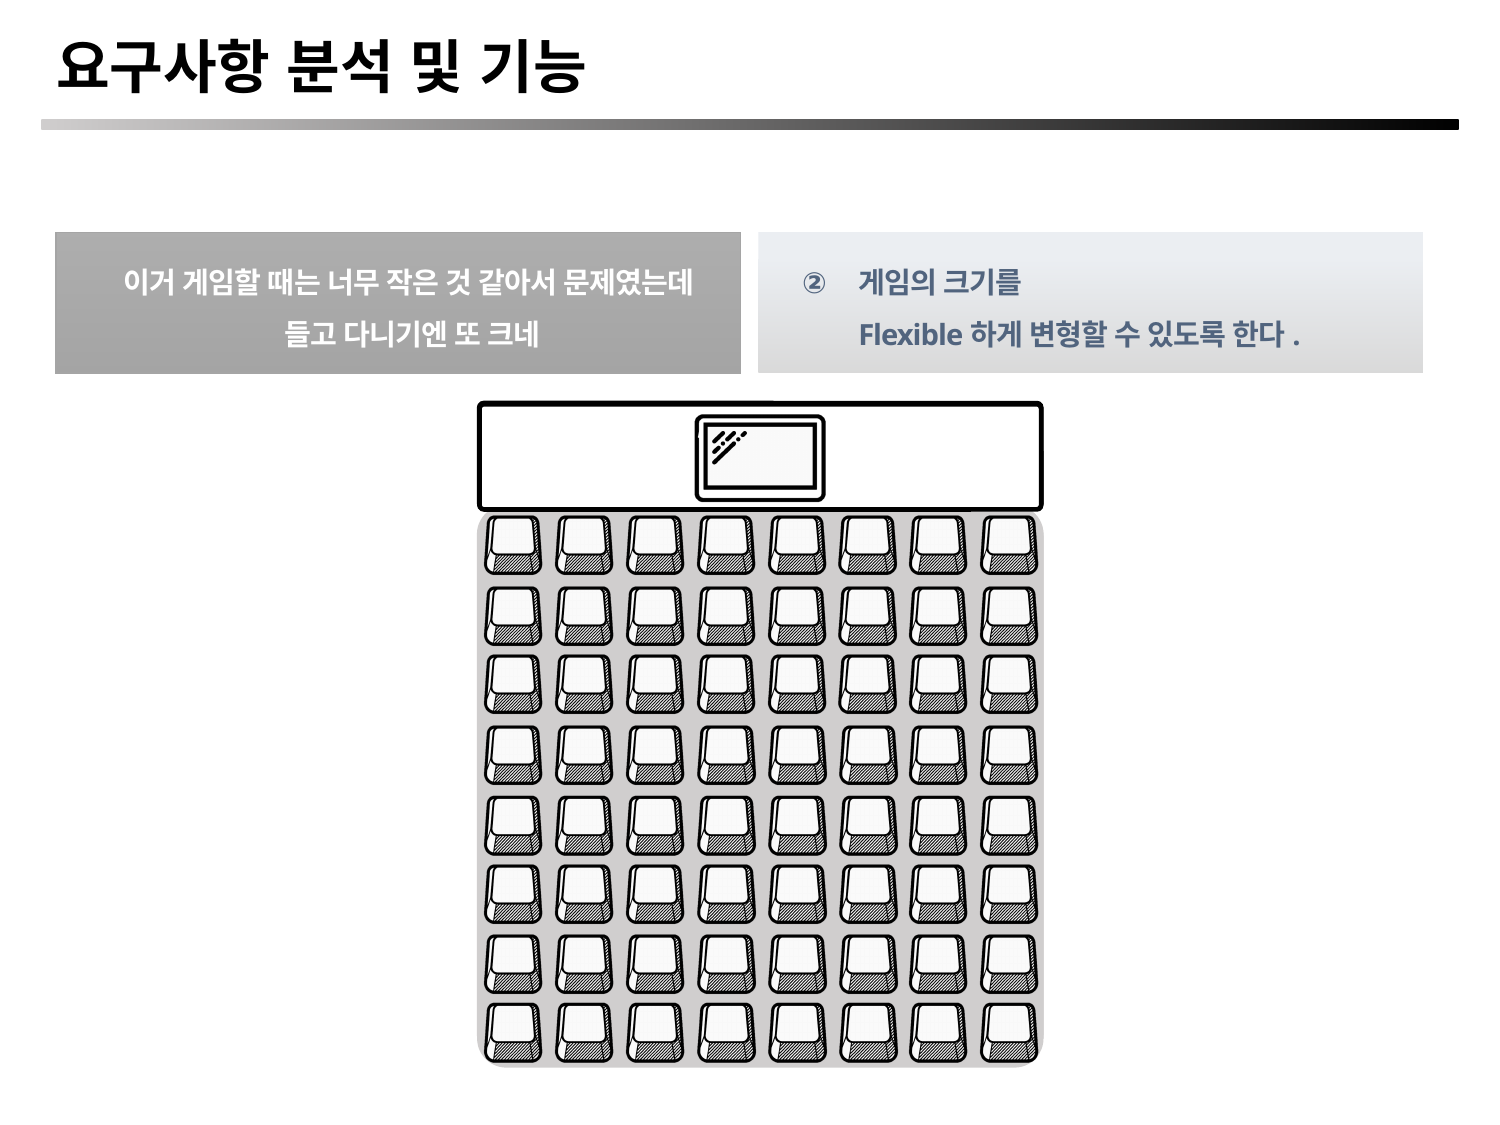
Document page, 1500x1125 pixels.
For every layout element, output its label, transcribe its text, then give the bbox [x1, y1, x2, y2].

list 요구사항 분석 및 기능 [41, 31, 860, 105]
text_box 이거 게임할 때는 너무 작은 것 같아서 문제였는데 들고 다니기엔 또 크네 [55, 232, 741, 374]
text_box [479, 389, 1042, 1066]
text_box 게임의 크기를 Flexible하게 변형할 수 있도록 한다. [758, 232, 1424, 374]
